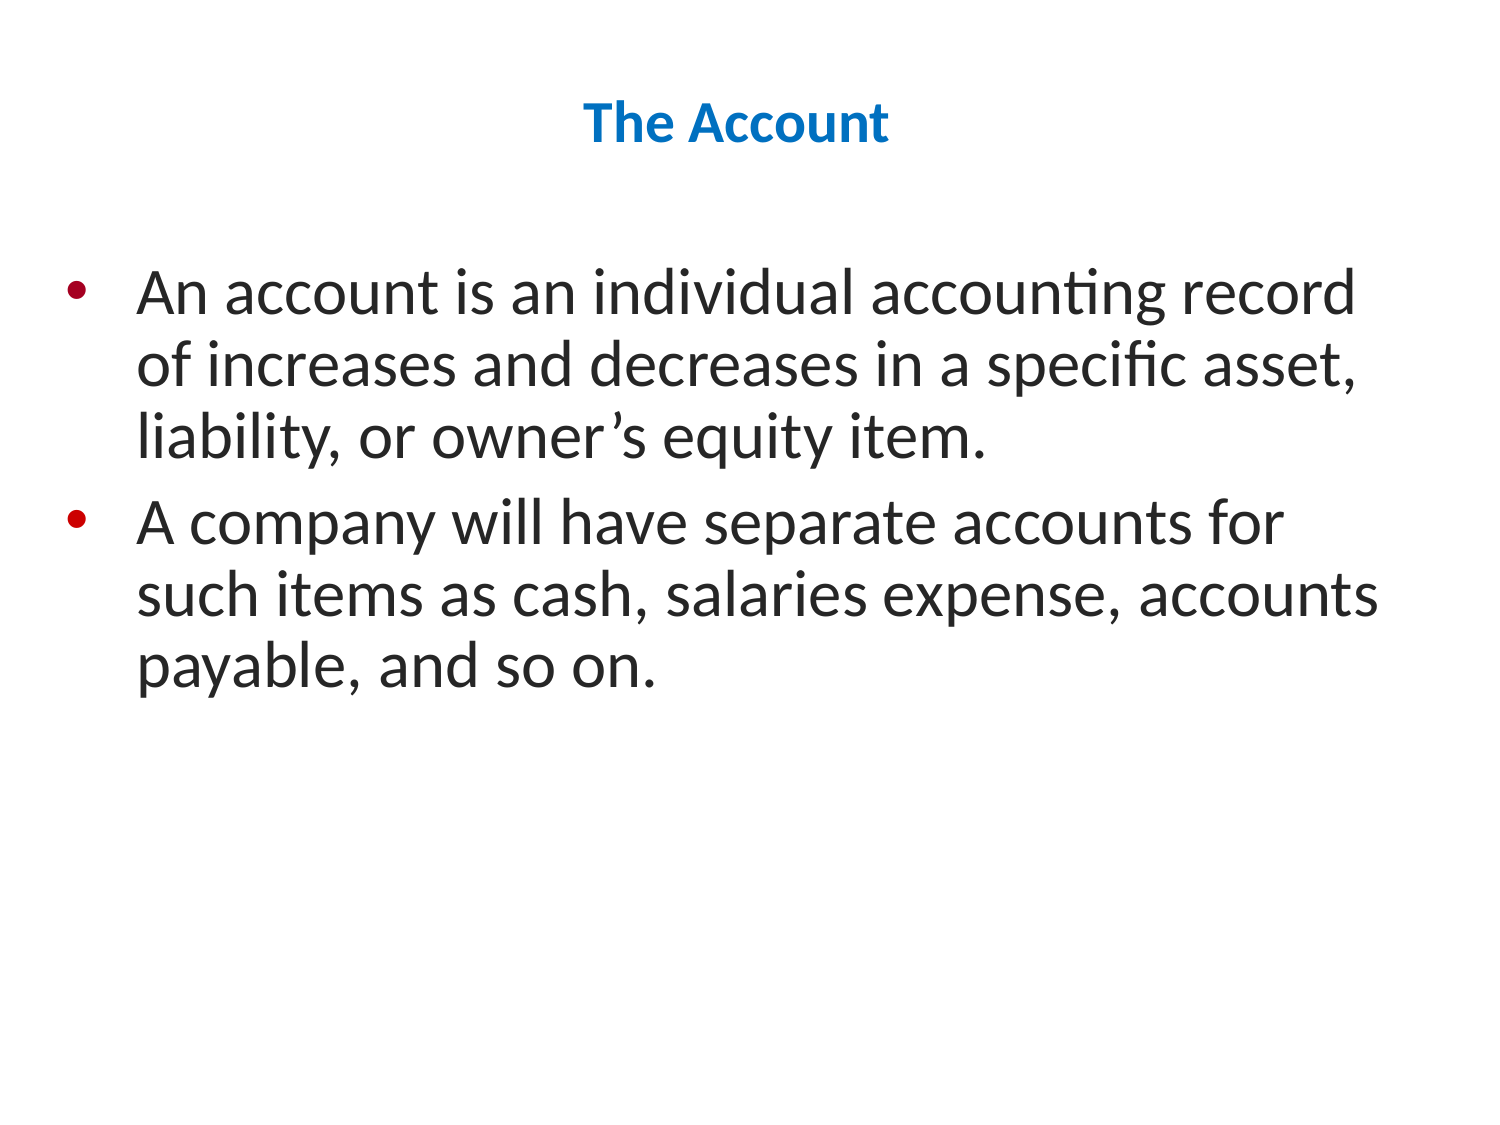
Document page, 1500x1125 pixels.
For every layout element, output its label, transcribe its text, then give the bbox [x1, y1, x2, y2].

subtitle An account is an individual accounting record of increases and decreases in a specific asset, liability, or owner’s equity item. A company will have separate accounts for such items as cash, salaries expense, accounts payable, and so on. [50, 249, 1438, 1075]
title The Account [99, 75, 1375, 163]
